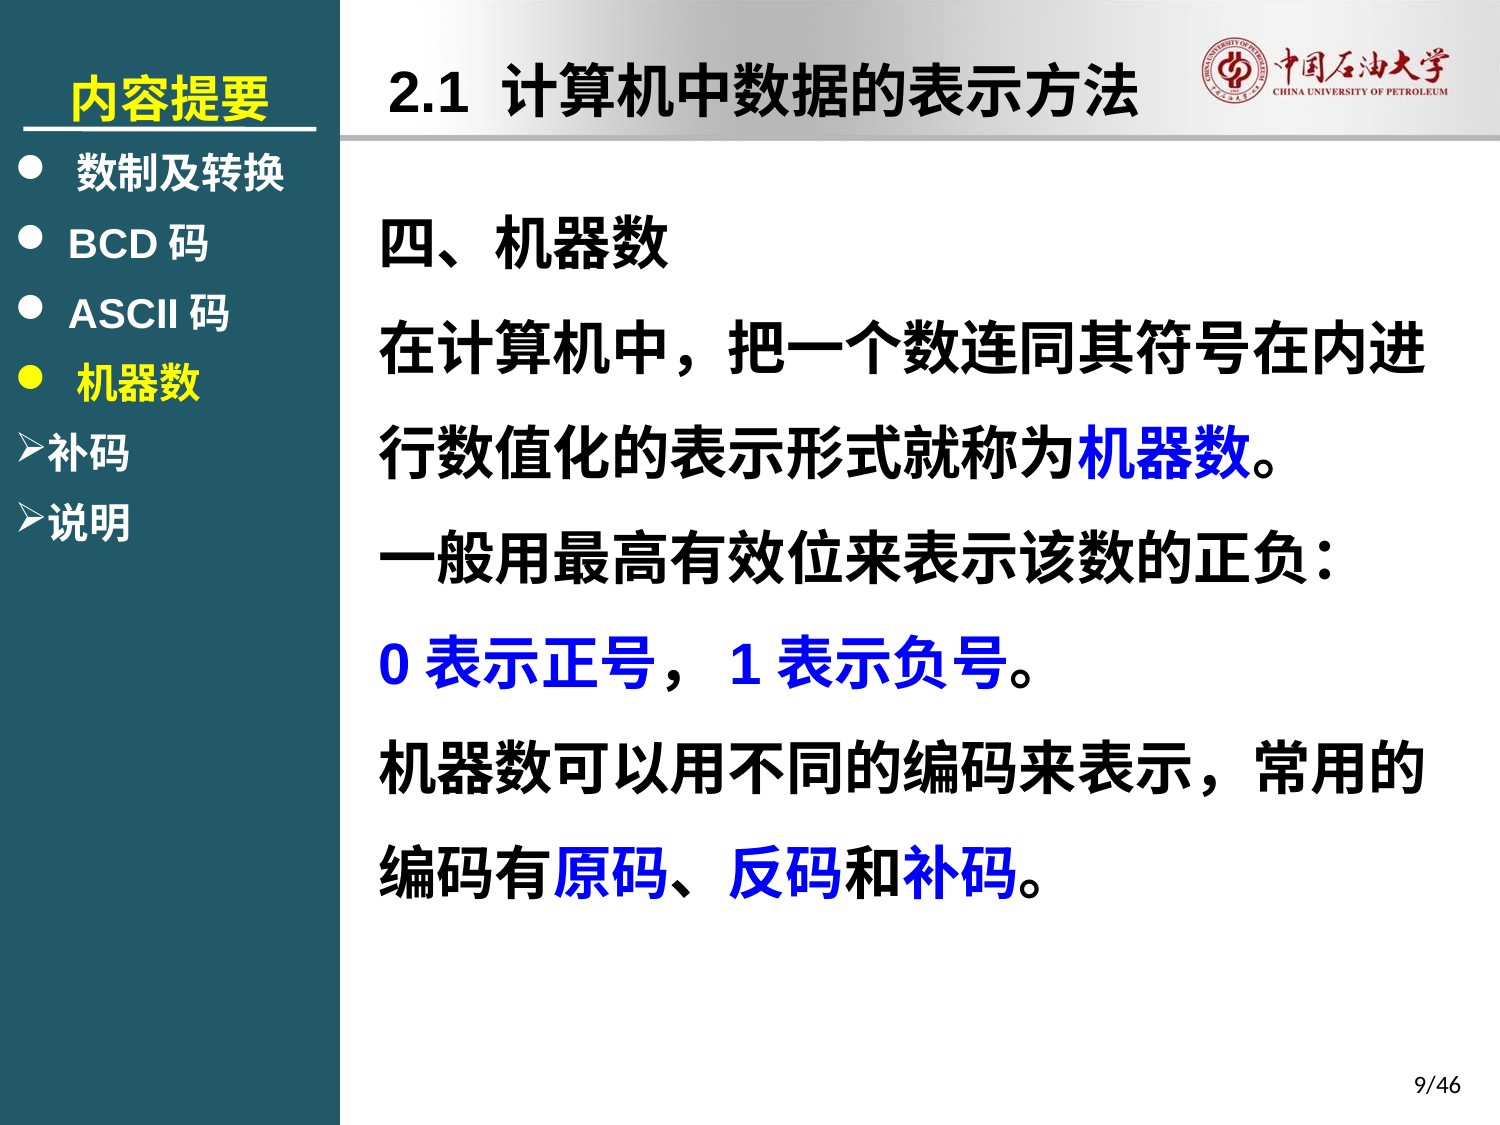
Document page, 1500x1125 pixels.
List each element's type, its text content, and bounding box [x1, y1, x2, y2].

text_box 2.1 计算机中数据的表示方法 [373, 46, 1156, 132]
slide_number 9/46 [1349, 1053, 1477, 1114]
picture [342, 0, 1500, 1125]
text_box 内容提要 数制及转换 BCD码 ASCII码 机器数 补码 说明 [0, 0, 342, 1125]
list 四、机器数 在计算机中，把一个数连同其符号在内进行数值化的表示形式就称为机器数。 一般用最高有效位来表示该数的正负： 0表示正号，1表示负号。 机器数可以用不同的编码来表示，常用的编码有原码、反码和补码。 [363, 163, 1466, 1055]
